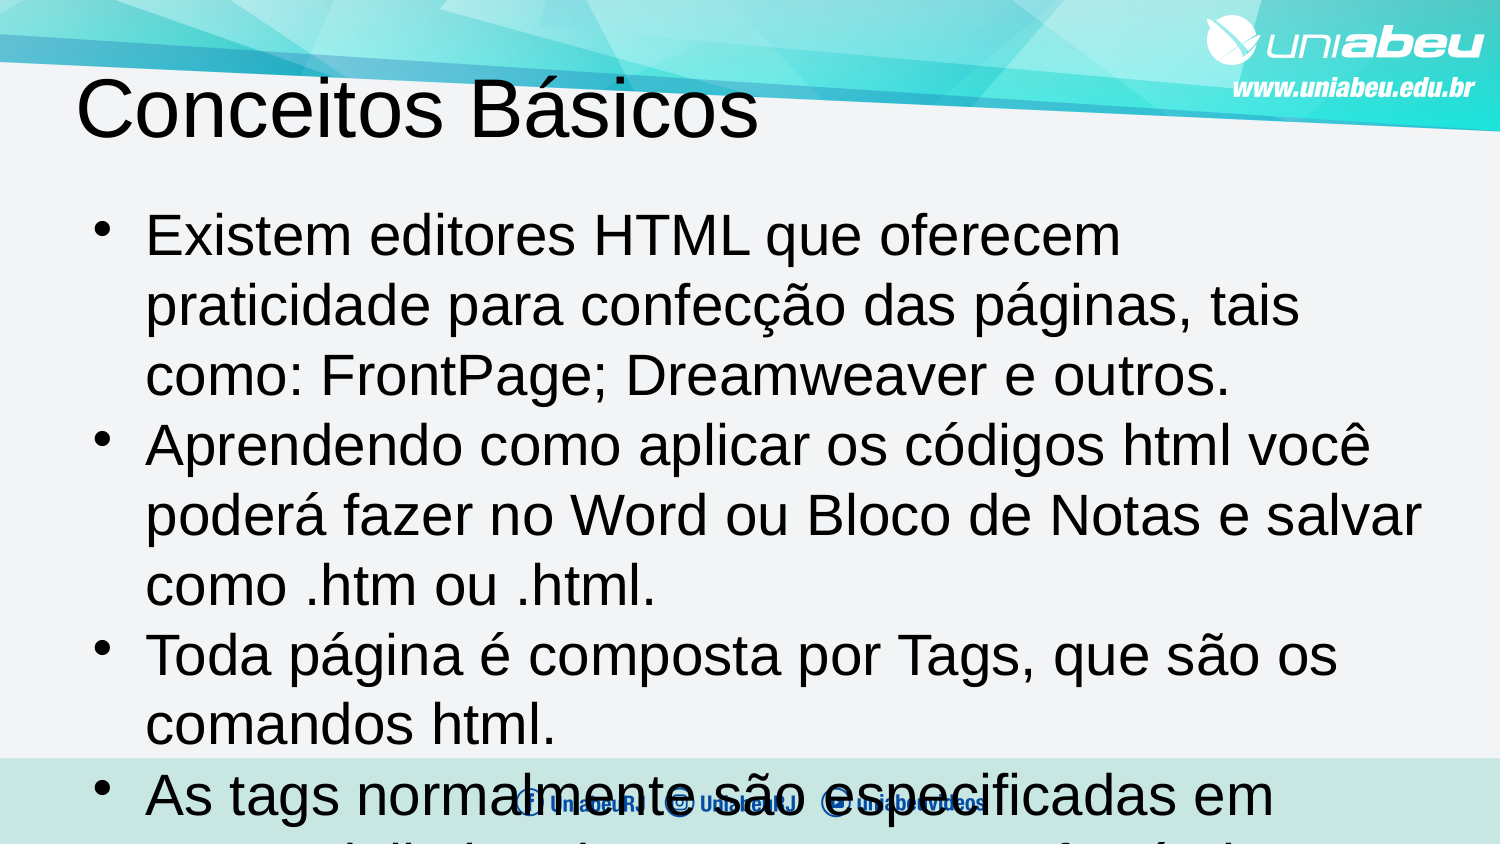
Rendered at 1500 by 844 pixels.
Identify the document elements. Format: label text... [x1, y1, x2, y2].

text_box Conceitos Básicos [74, 33, 1425, 175]
text_box Existem editores HTML que oferecem praticidade para confecção das páginas, tais como: FrontPage; Dreamweaver e outros. Aprendendo como aplicar os códigos html você poderá fazer no Word ou Bloco de Notas e salvar como .htm ou .html. Toda página é composta por Tags, que são os comandos html. As tags normalmente são especificadas em pares, delimitando um texto que sofrerá algum tipo de formatação. Exibem também várias tags individuais. As tags são identificadas por serem envolvidas pelos sinais de menor e maior “< >” ou </> [74, 196, 1425, 754]
picture [0, 0, 1500, 844]
